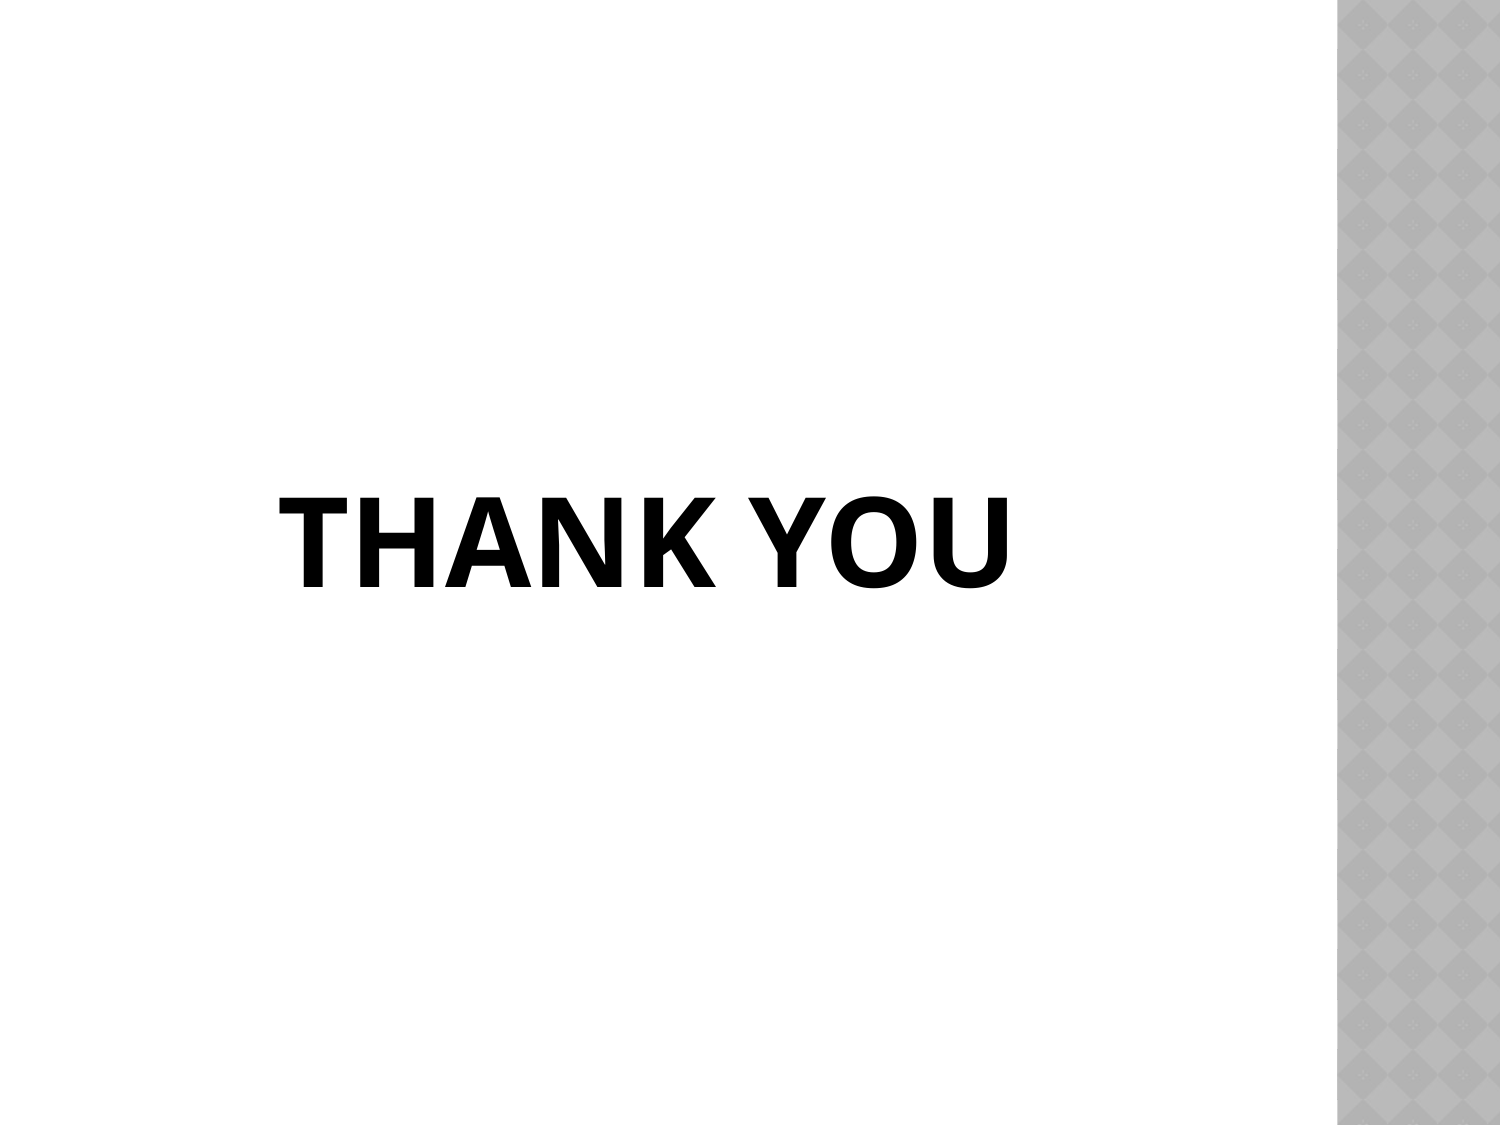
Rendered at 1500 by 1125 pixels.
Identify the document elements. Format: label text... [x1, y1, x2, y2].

title Thank you [75, 425, 1263, 613]
